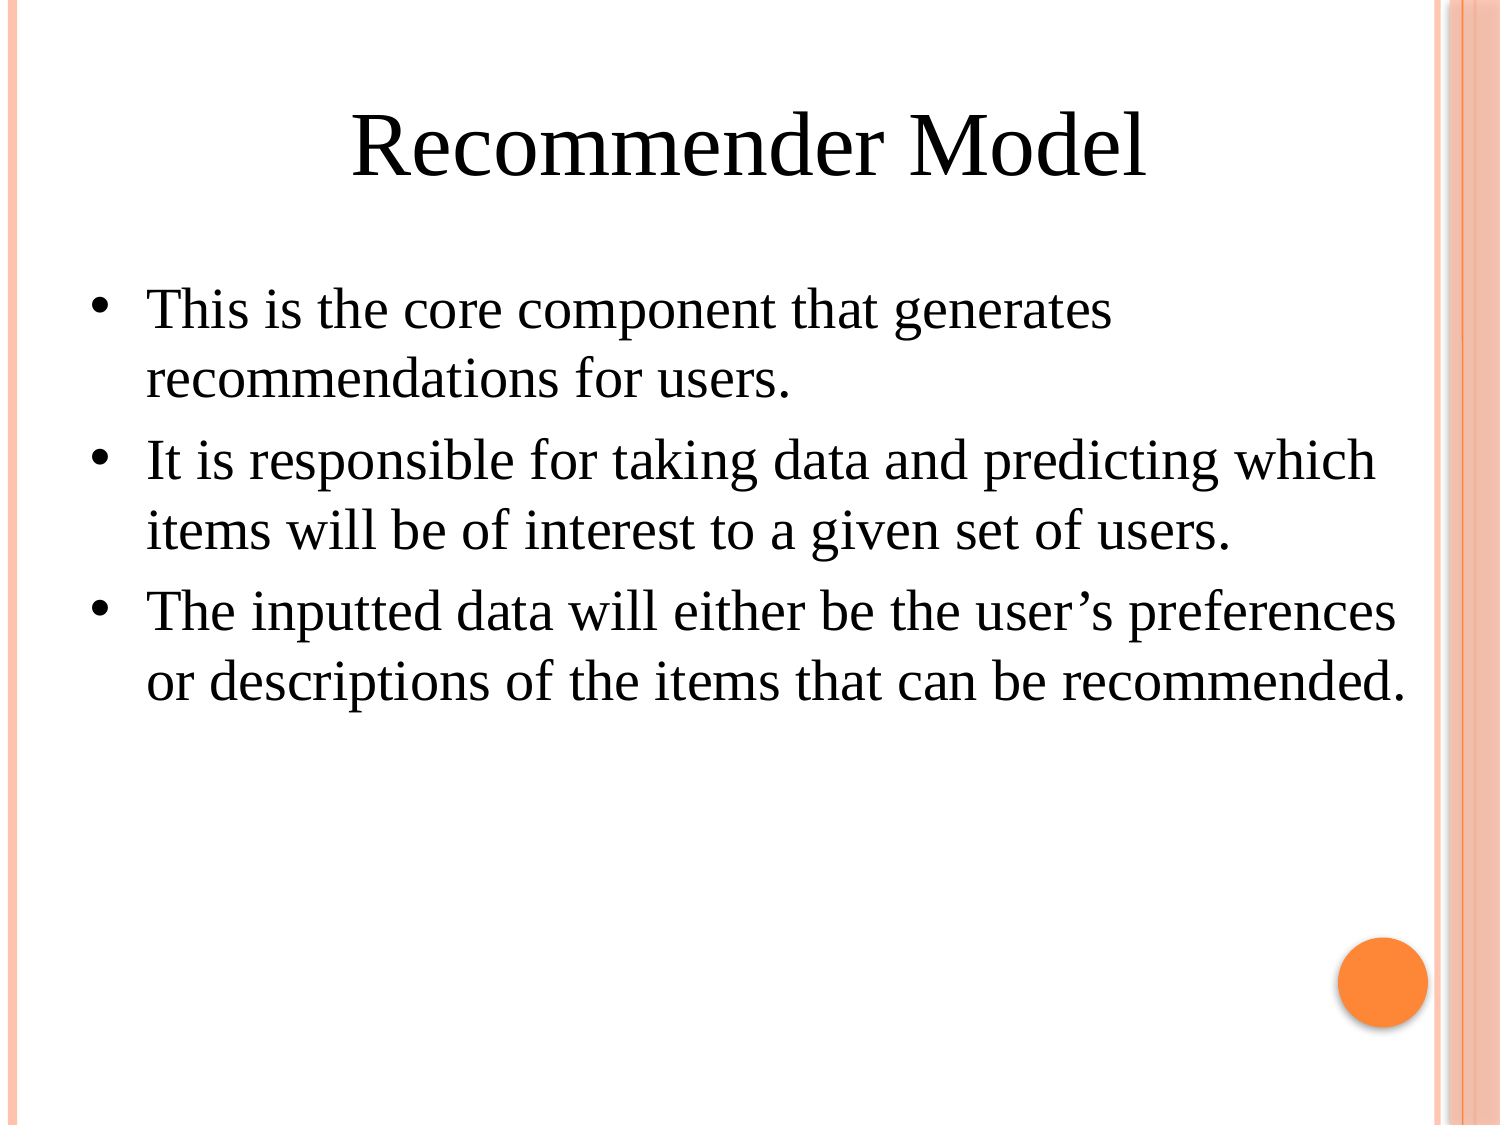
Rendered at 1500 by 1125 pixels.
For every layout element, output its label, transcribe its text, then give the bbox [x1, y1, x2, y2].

text_box Recommender Model [74, 45, 1425, 233]
text_box This is the core component that generates recommendations for users. It is responsible for taking data and predicting which items will be of interest to a given set of users. The inputted data will either be the user’s preferences or descriptions of the items that can be recommended. [74, 262, 1425, 1005]
